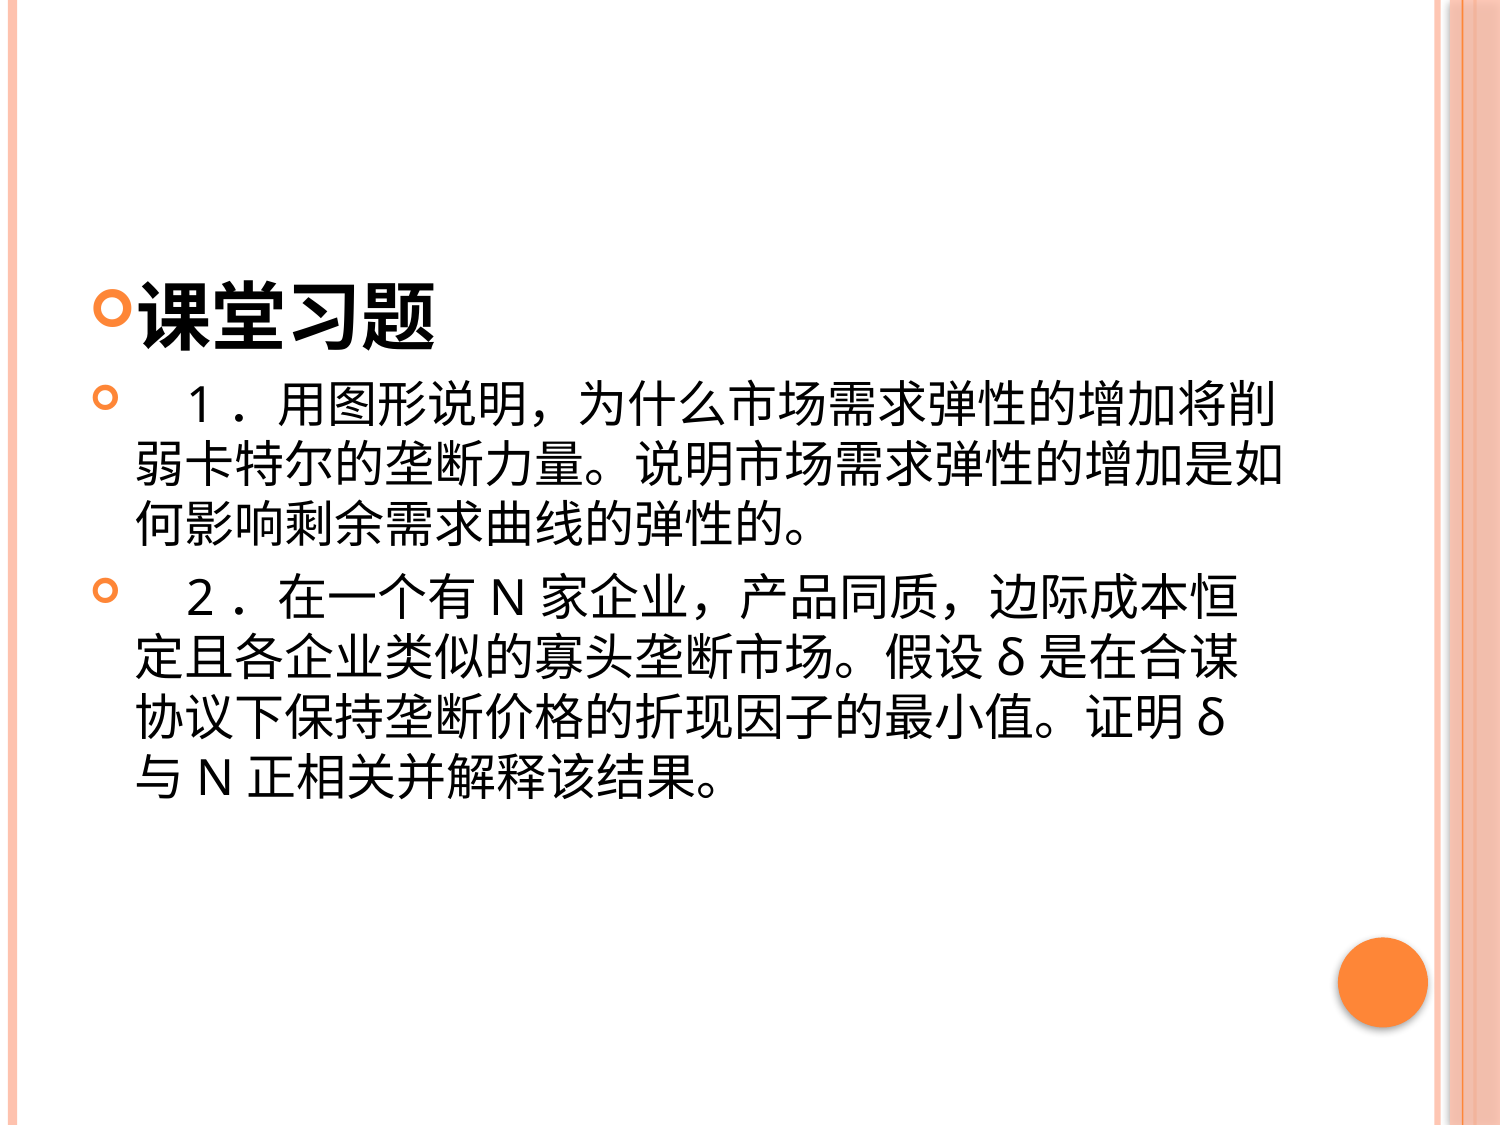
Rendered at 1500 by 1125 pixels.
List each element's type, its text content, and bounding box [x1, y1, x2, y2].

list 课堂习题 1．用图形说明，为什么市场需求弹性的增加将削弱卡特尔的垄断力量。说明市场需求弹性的增加是如何影响剩余需求曲线的弹性的。 2．在一个有N家企业，产品同质，边际成本恒定且各企业类似的寡头垄断市场。假设δ是在合谋协议下保持垄断价格的折现因子的最小值。证明δ与N正相关并解释该结果。 [75, 262, 1300, 1062]
